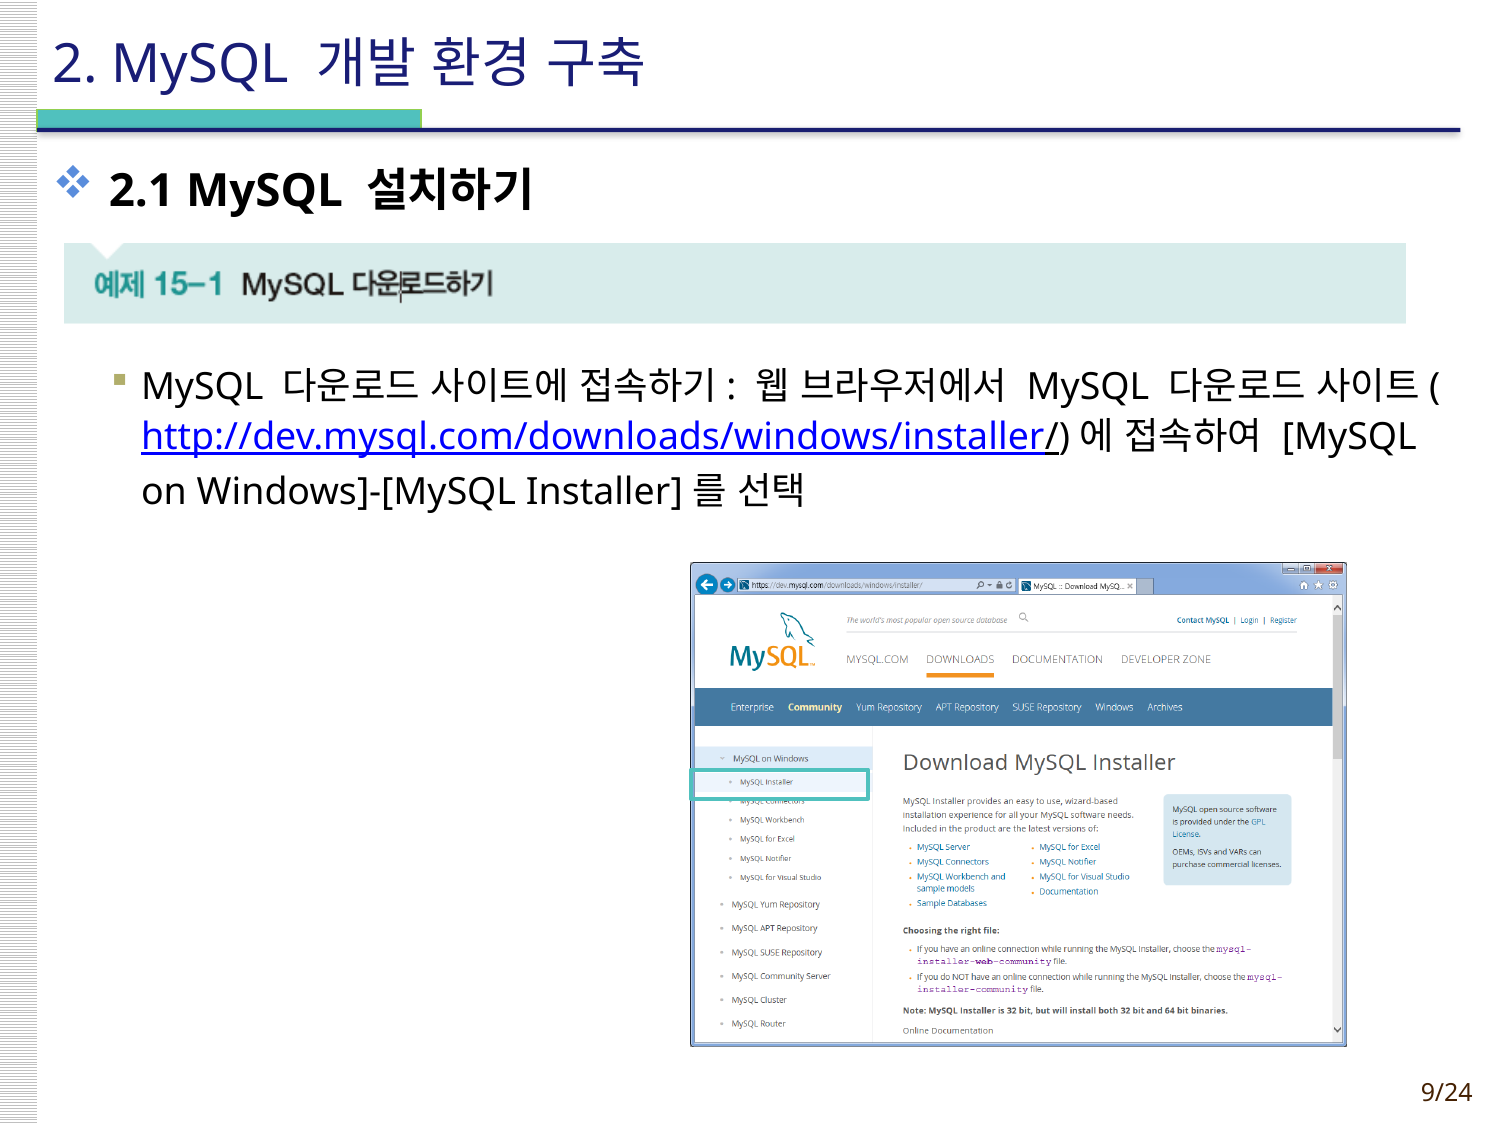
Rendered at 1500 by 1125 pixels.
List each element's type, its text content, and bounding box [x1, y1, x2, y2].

picture [64, 243, 1406, 327]
picture [690, 562, 1347, 1048]
list 2.1 MySQL 설치하기 MySQL 다운로드 사이트에 접속하기: 웹 브라우저에서 MySQL 다운로드 사이트(http://dev.mysql.com/downloads/windows/installer/)에 접속하여 [MySQL on Windows]-[MySQL Installer]를 선택 [37, 152, 1463, 1091]
title 2. MySQL 개발 환경 구축 [37, 13, 1278, 109]
